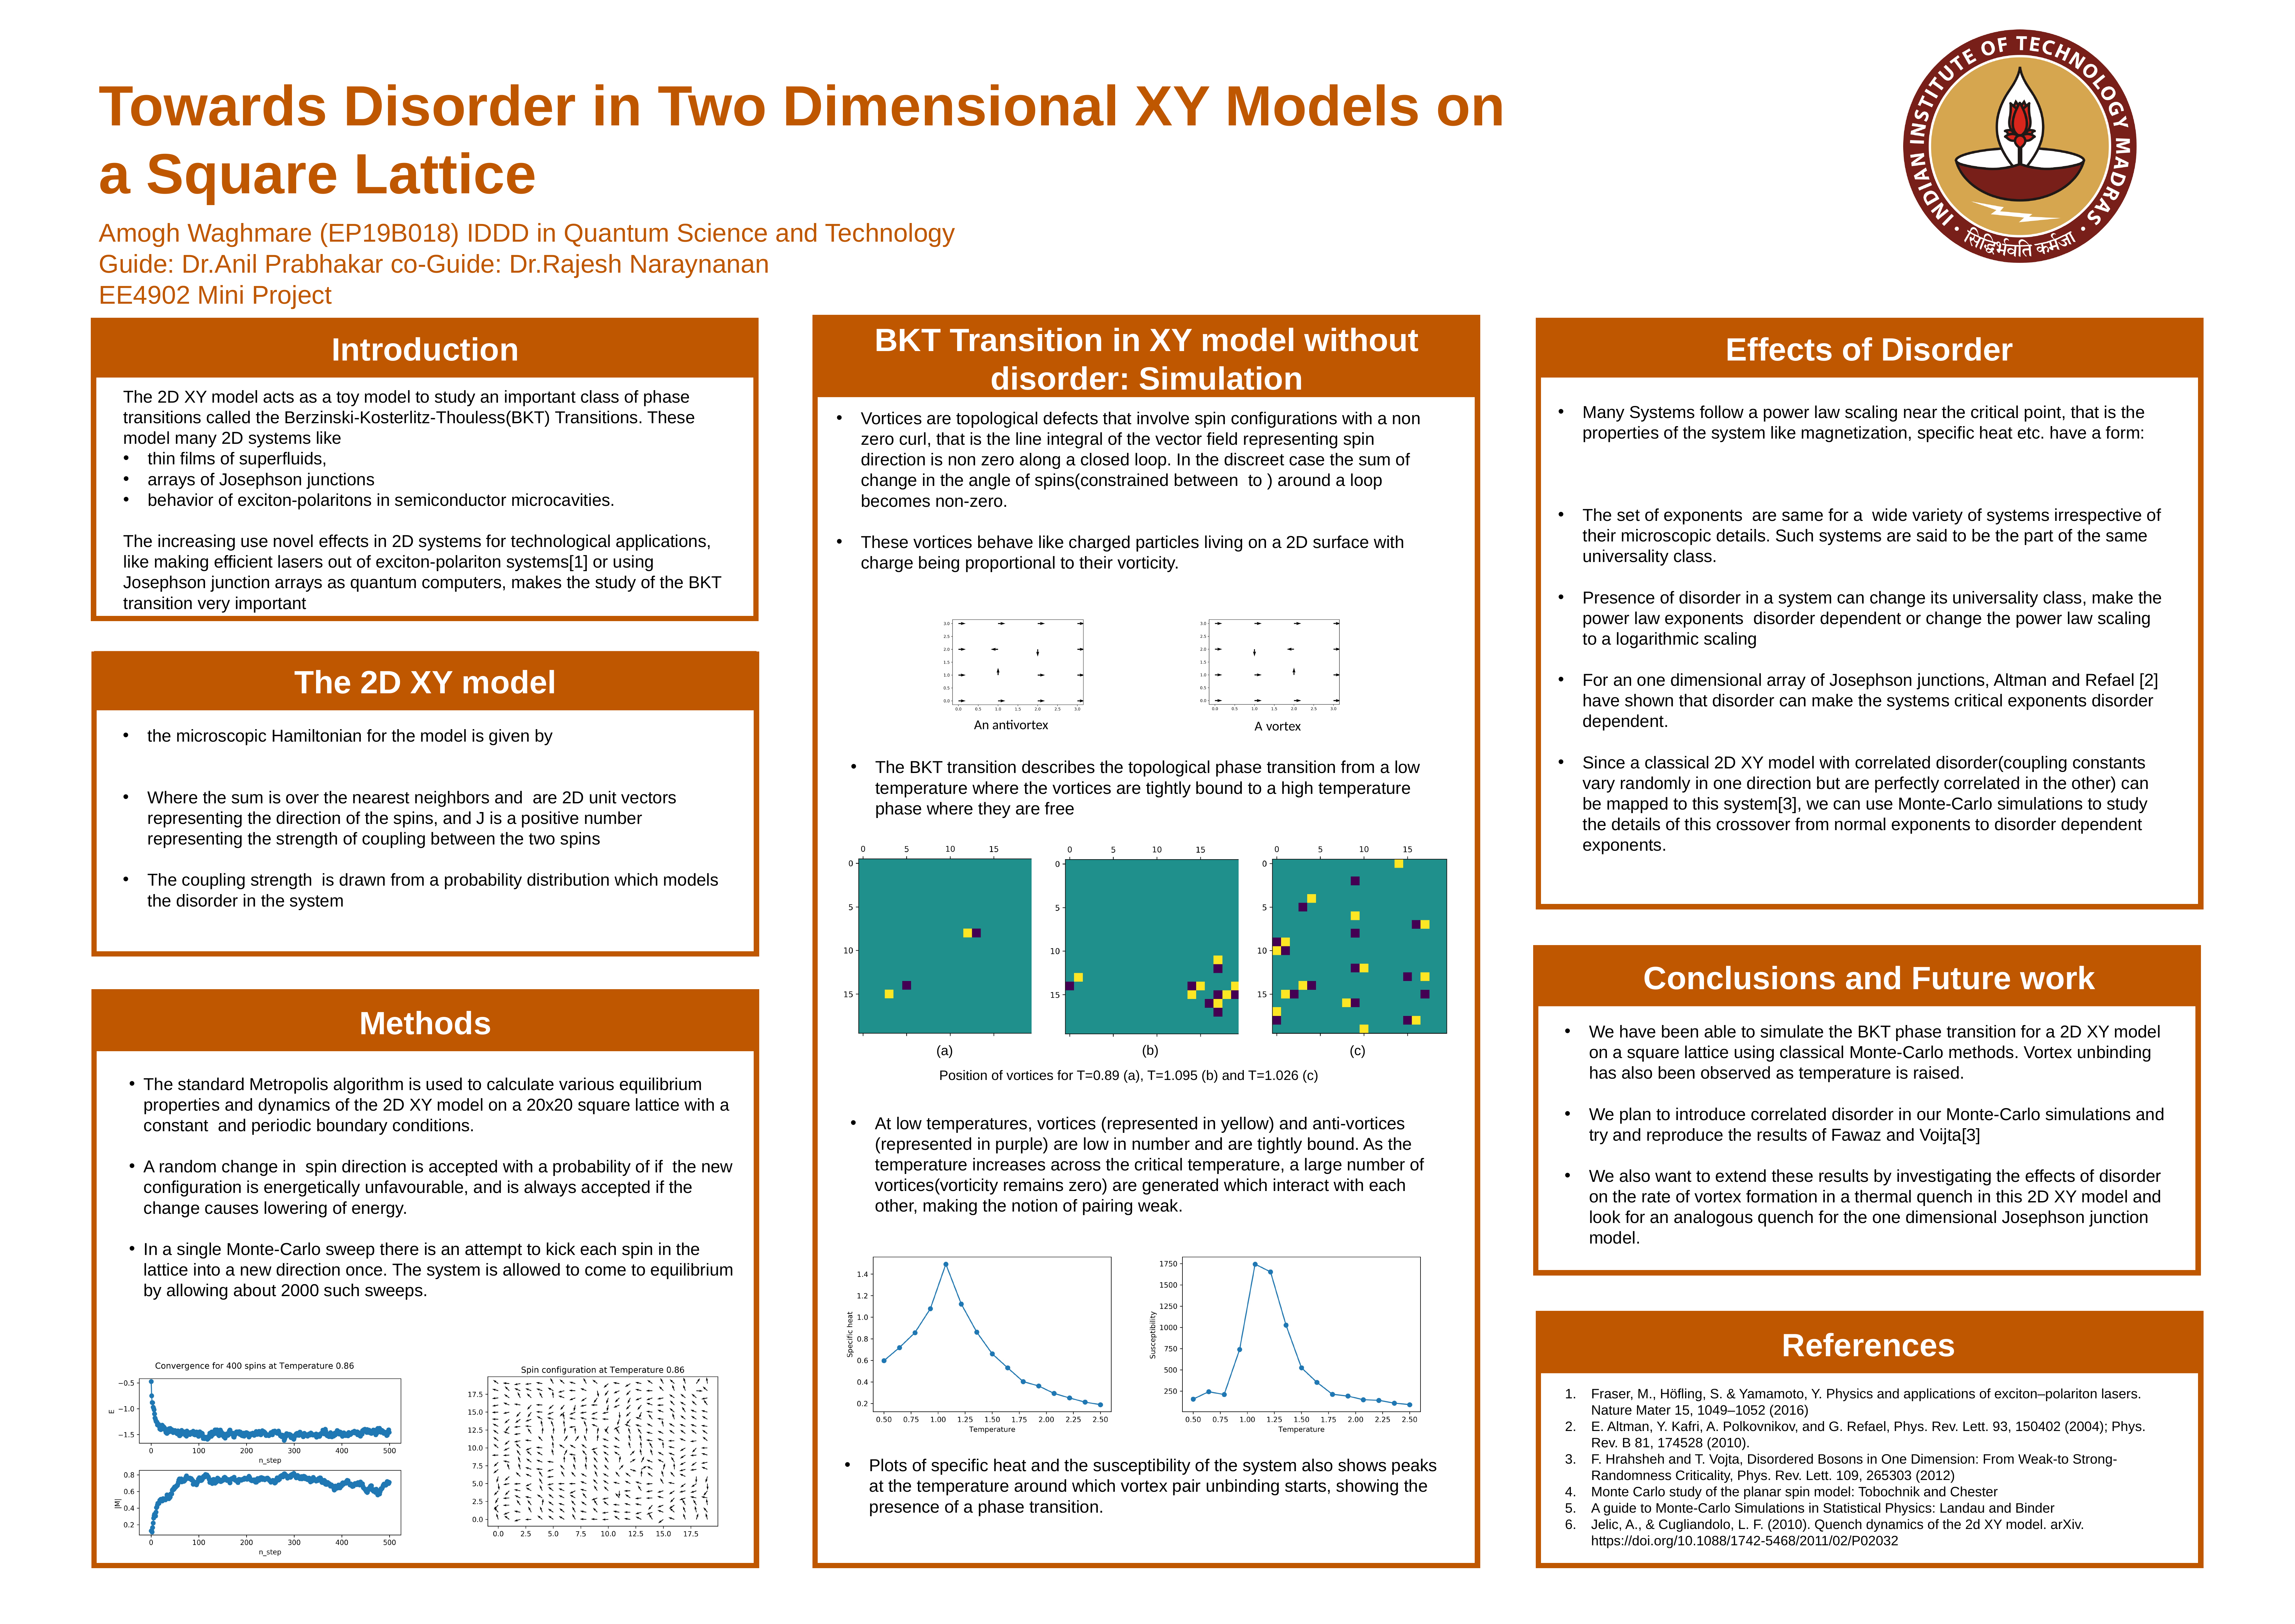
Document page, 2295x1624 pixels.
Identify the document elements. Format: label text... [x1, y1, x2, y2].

text_box [1568, 1347, 2183, 1374]
text_box Conclusions and Future work [1538, 947, 2201, 1006]
picture [1903, 29, 2137, 263]
picture [825, 828, 1464, 1054]
text_box References [1537, 1313, 2200, 1374]
text_box Effects of Disorder [1538, 318, 2201, 378]
text_box [1538, 378, 2201, 907]
picture [931, 606, 1100, 719]
picture [1144, 1232, 1451, 1437]
text_box Introduction [94, 318, 757, 378]
text_box (b) [1137, 1054, 1175, 1064]
text_box [94, 711, 757, 954]
text_box [1535, 947, 2199, 1273]
text_box Towards Disorder in Two Dimensional XY Models on a Square Lattice [94, 66, 1523, 207]
text_box We have been able to simulate the BKT phase transition for a 2D XY model on a square lattice using classical Monte-Carlo methods. Vortex unbinding has also been observed as temperature is raised. We plan to introduce correlated disorder in our Monte-Carlo simulations and try and reproduce the results of Fawaz and Voijta[3] We also want to extend these results by investigating the effects of disorder on the rate of vortex formation in a thermal quench in this 2D XY model and look for an analogous quench for the one dimensional Josephson junction model. [1560, 1018, 2175, 1250]
text_box (a) [931, 1053, 970, 1064]
text_box A vortex [1250, 718, 1356, 733]
text_box [94, 1052, 757, 1566]
text_box Amogh Waghmare (EP19B018) IDDD in Quantum Science and Technology Guide: Dr.Anil Prabhakar co-Guide: Dr.Rajesh Naraynanan EE4902 Mini Project [94, 214, 1457, 312]
text_box [1538, 1313, 2201, 1566]
text_box [815, 317, 1478, 1566]
text_box Position of vortices for T=0.89 (a), T=1.095 (b) and T=1.026 (c) [823, 1064, 1435, 1085]
text_box Fraser, M., Höfling, S. & Yamamoto, Y. Physics and applications of exciton–polariton lasers. Nature Mater 15, 1049–1052 (2016) E. Altman, Y. Kafri, A. Polkovnikov, and G. Refael, Phys. Rev. Lett. 93, 150402 (2004); Phys. Rev. B 81, 174528 (2010). F. Hrahsheh and T. Vojta, Disordered Bosons in One Dimension: From Weak-to Strong-Randomness Criticality, Phys. Rev. Lett. 109, 265303 (2012) Monte Carlo study of the planar spin model: Tobochnik and Chester A guide to Monte-Carlo Simulations in Statistical Physics: Landau and Binder Jelic, A., & Cugliandolo, L. F. (2010). Quench dynamics of the 2d XY model. arXiv. https://doi.org/10.1088/1742-5468/2011/02/P02032 [1560, 1382, 2175, 1587]
text_box BKT Transition in XY model without disorder: Simulation [816, 318, 1478, 397]
text_box The BKT transition describes the topological phase transition from a low temperature where the vortices are tightly bound to a high temperature phase where they are free [846, 733, 1457, 820]
picture [835, 1232, 1142, 1437]
text_box An antivortex [969, 719, 1076, 733]
text_box Methods [94, 991, 757, 1052]
text_box The 2D XY model acts as a toy model to study an important class of phase transitions called the Berzinski-Kosterlitz-Thouless(BKT) Transitions. These model many 2D systems like thin films of superfluids, arrays of Josephson junctions behavior of exciton-polaritons in semiconductor microcavities. The increasing use novel effects in 2D systems for technological applications, like making efficient lasers out of exciton-polariton systems[1] or using Josephson junction arrays as quantum computers, makes the study of the BKT transition very important [118, 383, 733, 615]
text_box (c) [1345, 1053, 1383, 1064]
text_box At low temperatures, vortices (represented in yellow) and anti-vortices (represented in purple) are low in number and are tightly bound. As the temperature increases across the critical temperature, a large number of vortices(vorticity remains zero) are generated which interact with each other, making the notion of pairing weak. [846, 1089, 1457, 1218]
text_box [93, 320, 756, 619]
text_box Plots of specific heat and the susceptibility of the system also shows peaks at the temperature around which vortex pair unbinding starts, showing the presence of a phase transition. [840, 1452, 1451, 1519]
picture [1188, 606, 1356, 718]
picture [106, 1360, 403, 1558]
picture [451, 1353, 747, 1551]
text_box The 2D XY model [94, 651, 757, 711]
